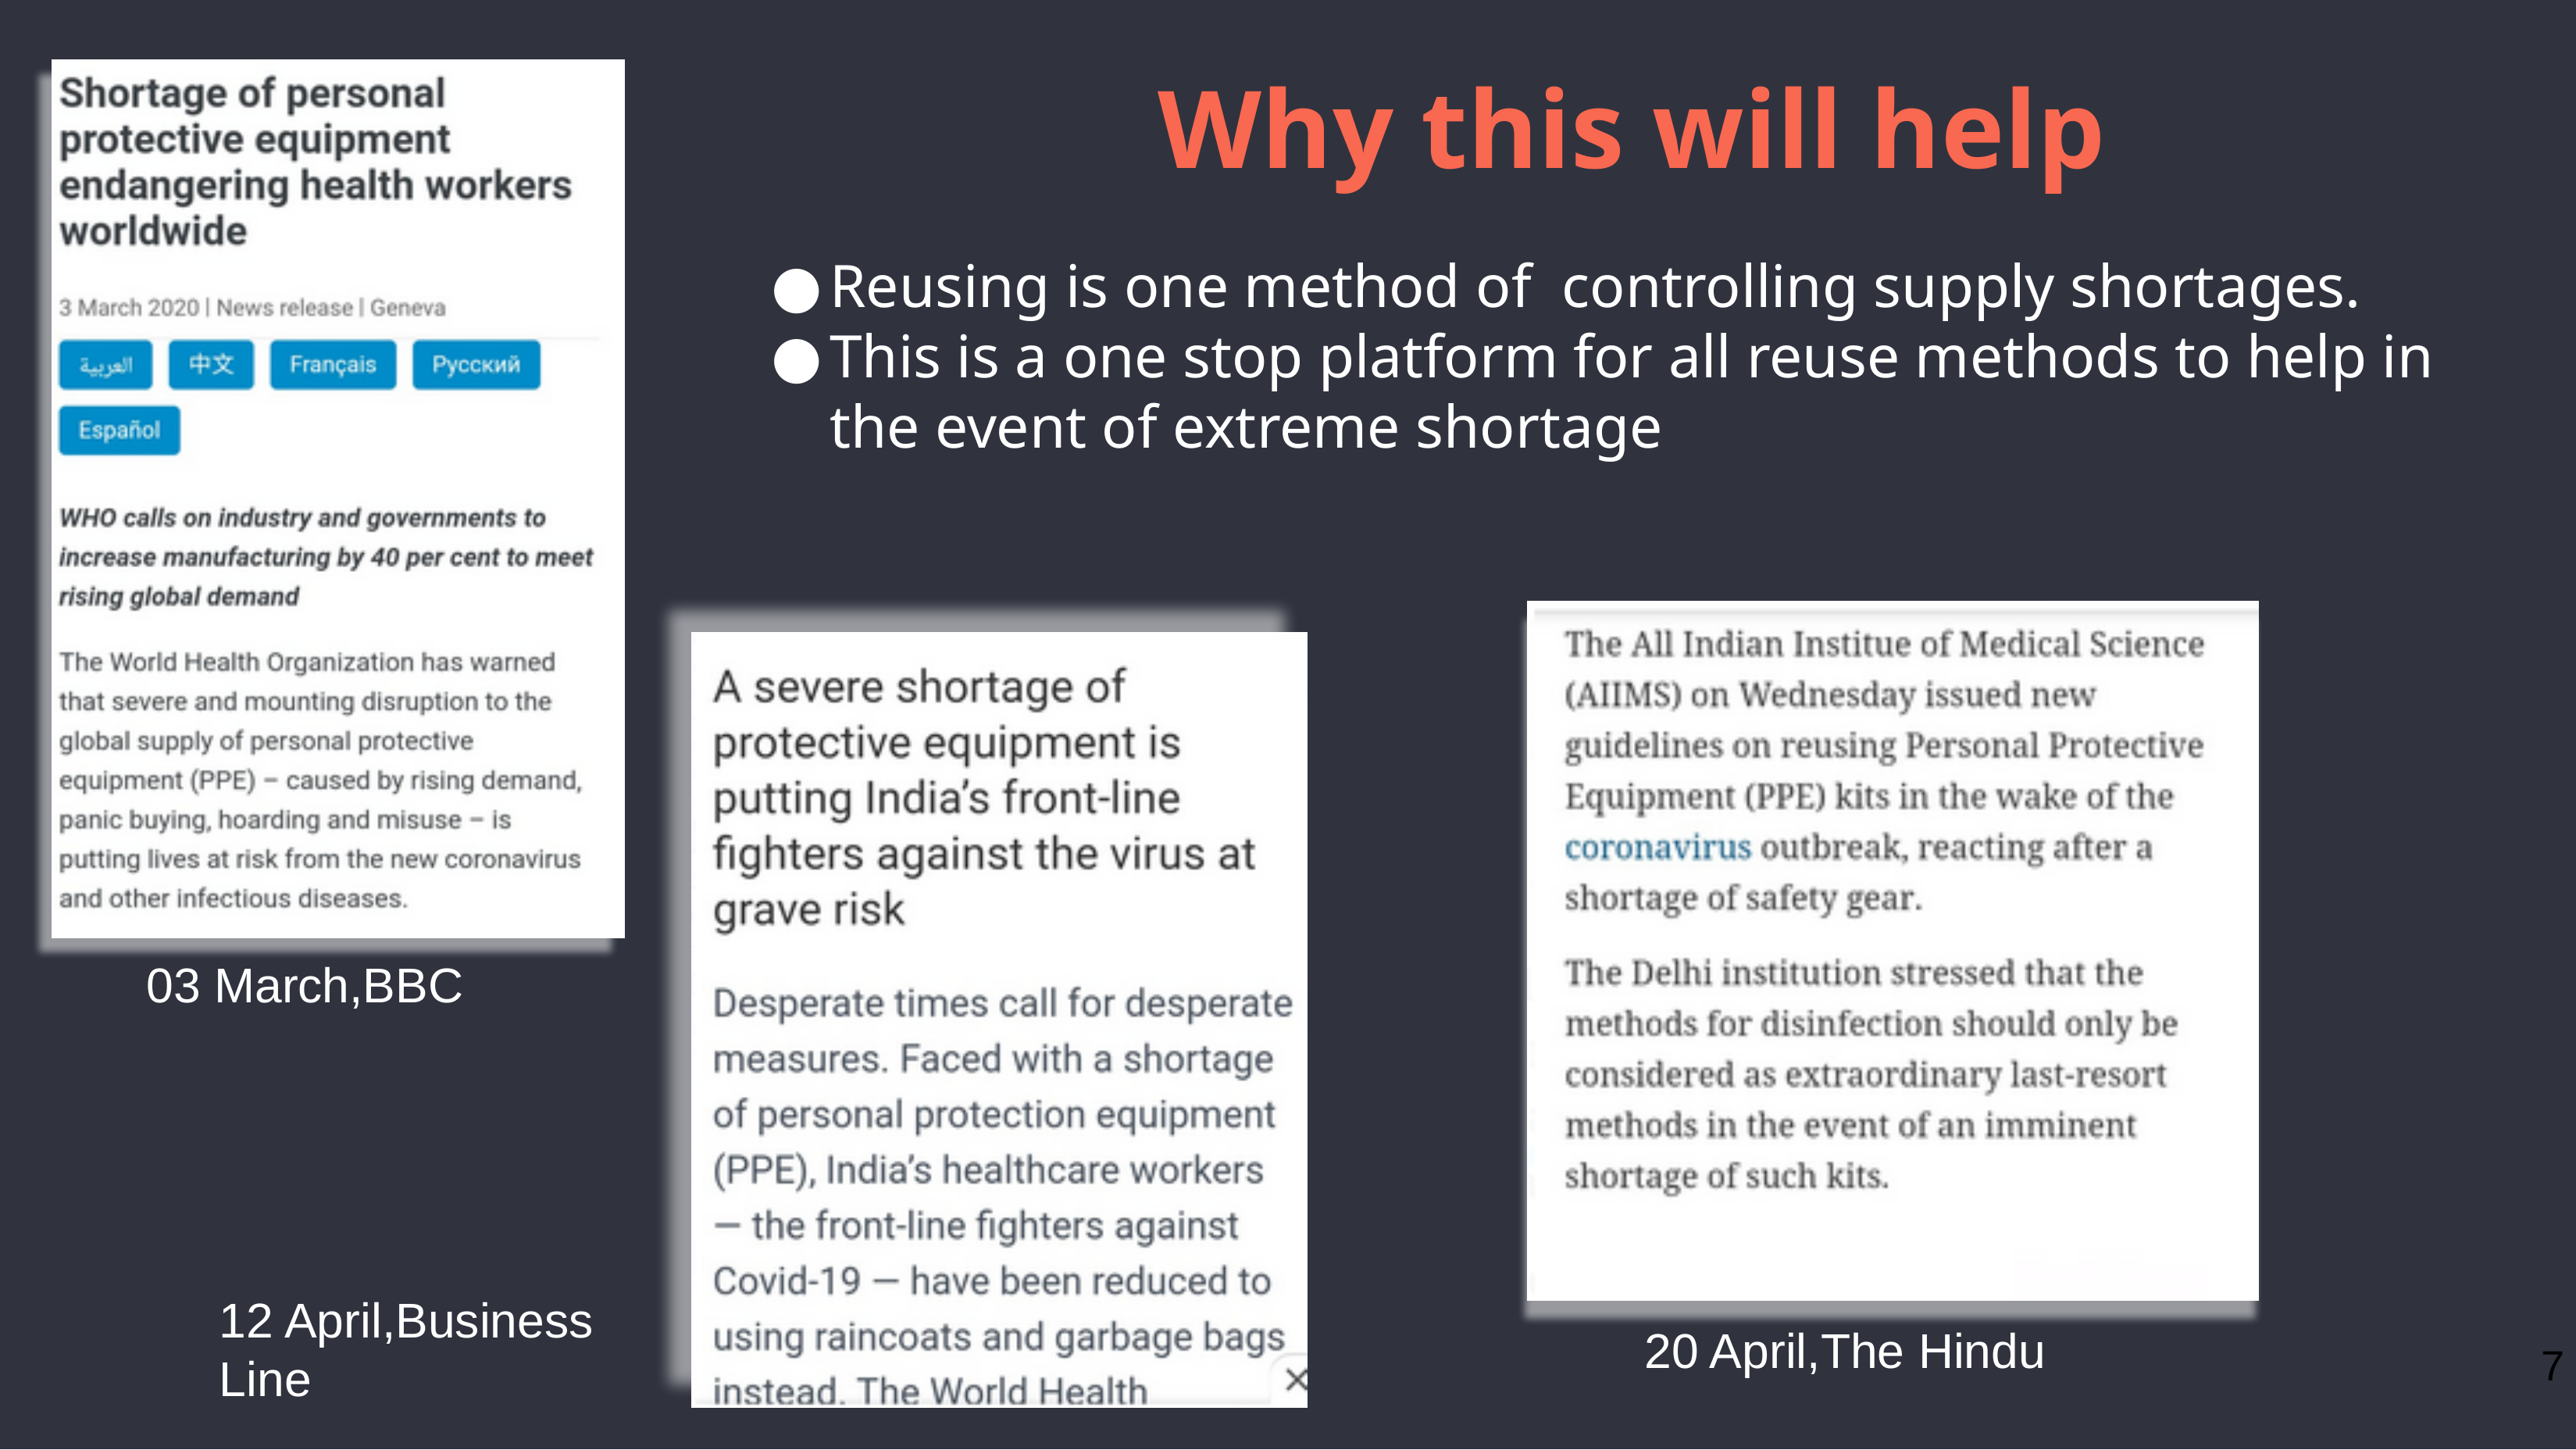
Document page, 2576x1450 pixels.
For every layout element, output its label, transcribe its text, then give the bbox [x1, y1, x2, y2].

picture [691, 632, 1308, 1408]
text_box 03 March,BBC [134, 945, 619, 1054]
slide_number ‹#› [2410, 1338, 2565, 1450]
text_box Why this will help Reusing is one method of controlling supply shortages. This is a one stop platform for all reuse methods to help in the event of extreme shortage [771, 59, 2492, 302]
text_box 20 April,The Hindu [1632, 1307, 2118, 1379]
text_box 12 April,Business Line [207, 1277, 687, 1389]
picture [1527, 600, 2259, 1301]
picture [52, 59, 625, 938]
